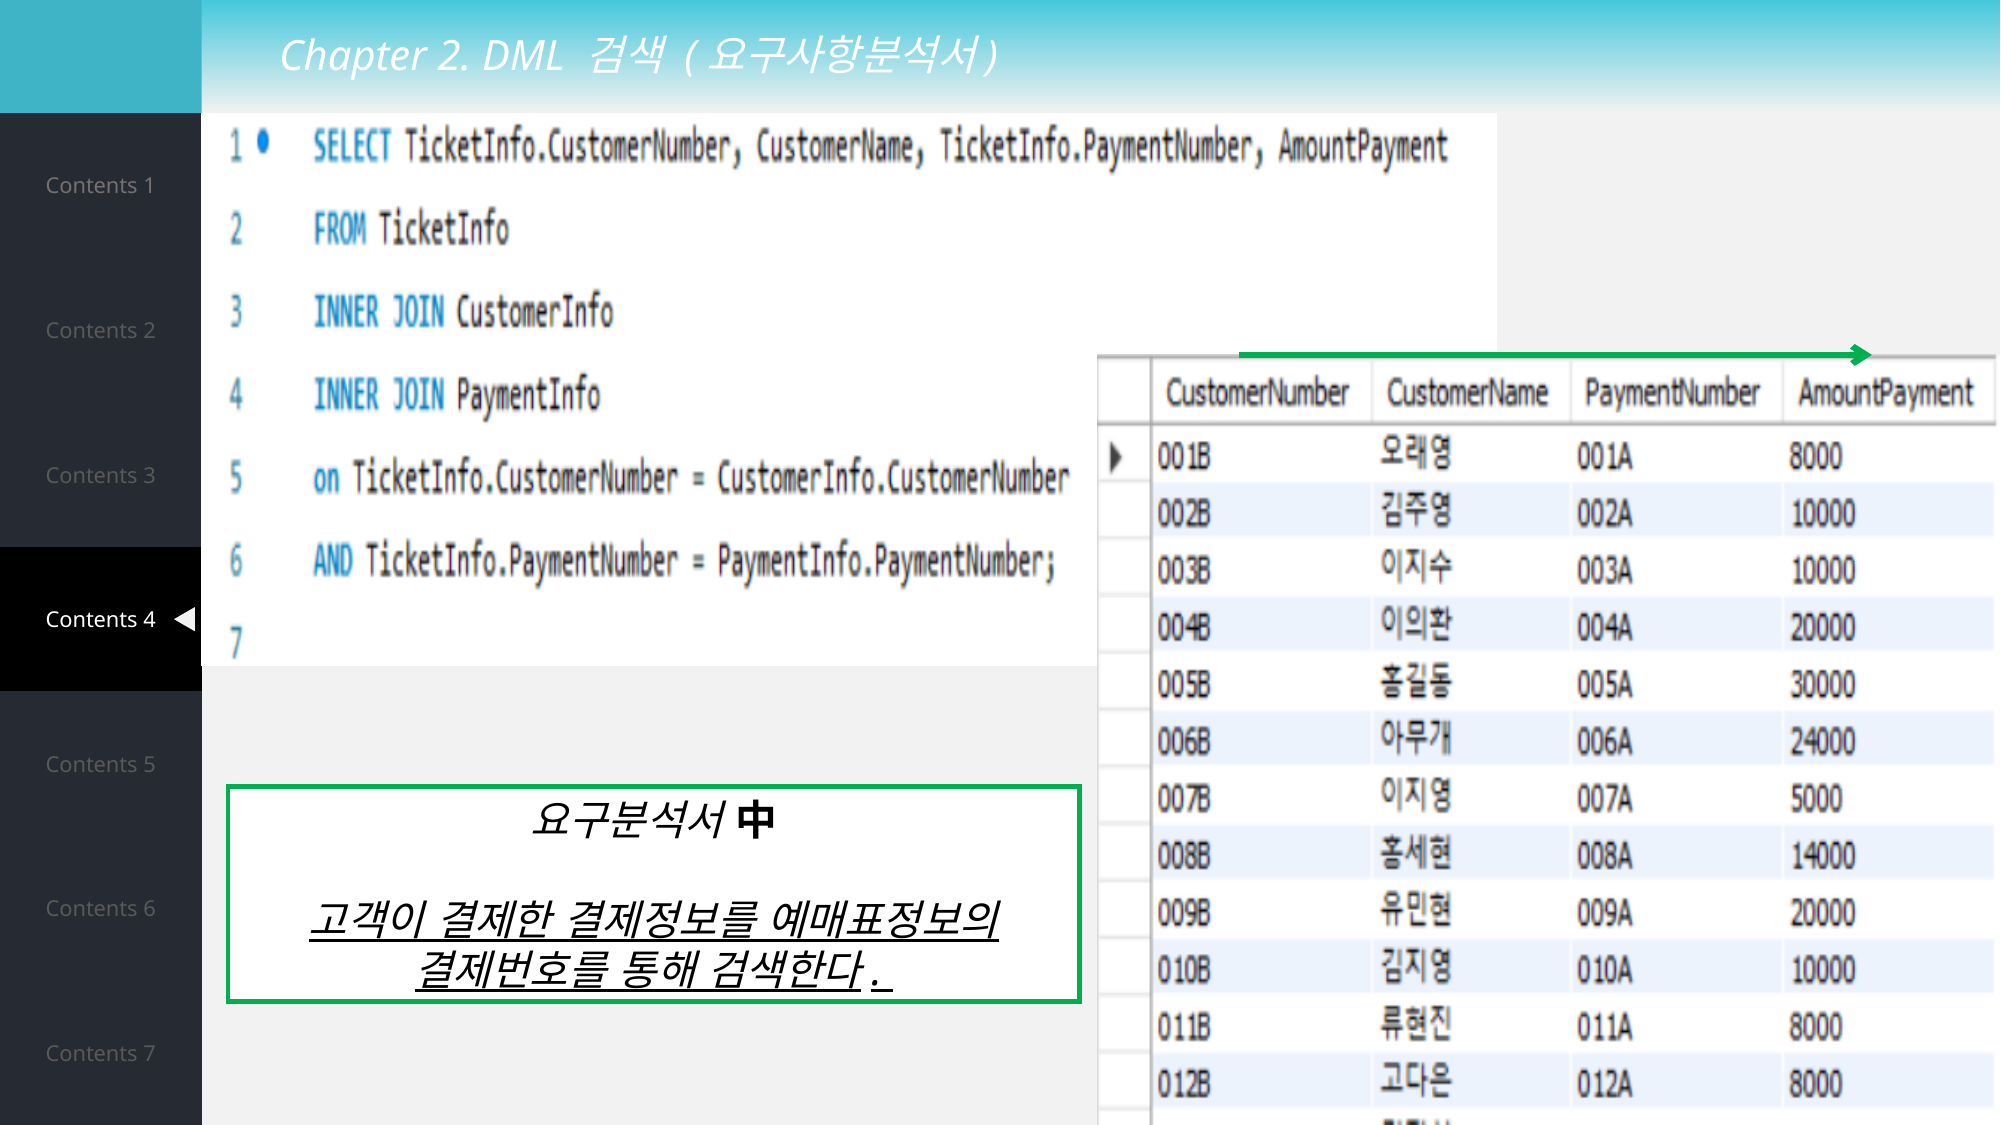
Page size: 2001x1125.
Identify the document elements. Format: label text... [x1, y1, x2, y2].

table_cell Contents 7 [0, 980, 202, 1125]
table_header Contents 1 [0, 113, 201, 258]
text_box 요구분석서 中 고객이 결제한 결제정보를 예매표정보의 결제번호를 통해 검색한다. [227, 786, 1081, 1003]
text_box [0, 0, 203, 113]
table_cell Contents 3 [0, 402, 201, 547]
table_cell Contents 2 [0, 258, 201, 402]
picture [201, 113, 2000, 1125]
text_box [171, 605, 196, 634]
table_cell Contents 6 [0, 836, 202, 980]
table_cell Contents 4 [0, 547, 202, 691]
table_cell Contents 5 [0, 691, 202, 836]
text_box Chapter 2. DML 검색 (요구사항분석서) [264, 21, 1861, 86]
